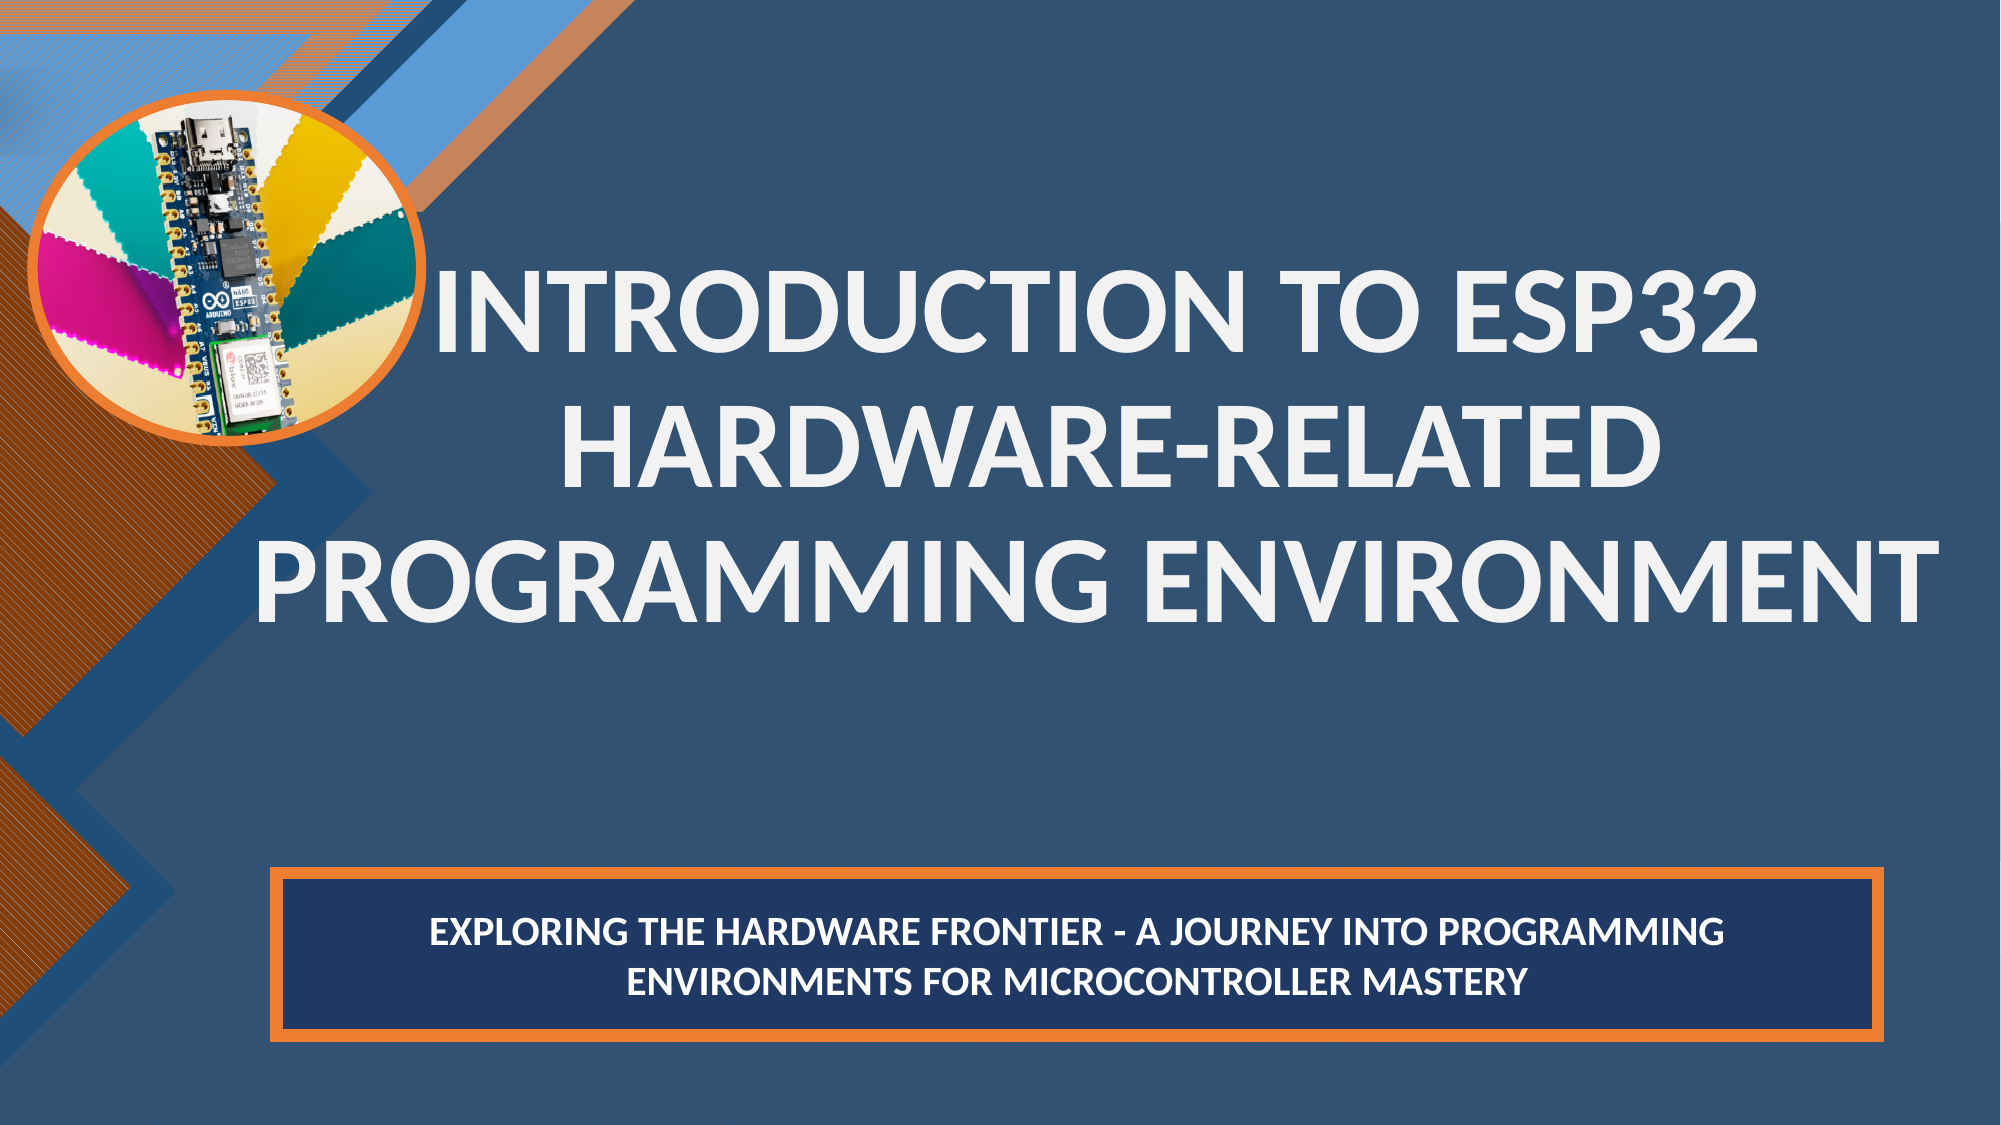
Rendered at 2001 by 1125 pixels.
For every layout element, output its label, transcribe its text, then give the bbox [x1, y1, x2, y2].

text_box EXPLORING THE HARDWARE FRONTIER - A JOURNEY INTO PROGRAMMING ENVIRONMENTS FOR MICROCONTROLLER MASTERY [275, 872, 1879, 1036]
title INTRODUCTION TO ESP32 HARDWARE-RELATED PROGRAMMING ENVIRONMENT [226, 235, 1968, 658]
picture [32, 94, 422, 442]
